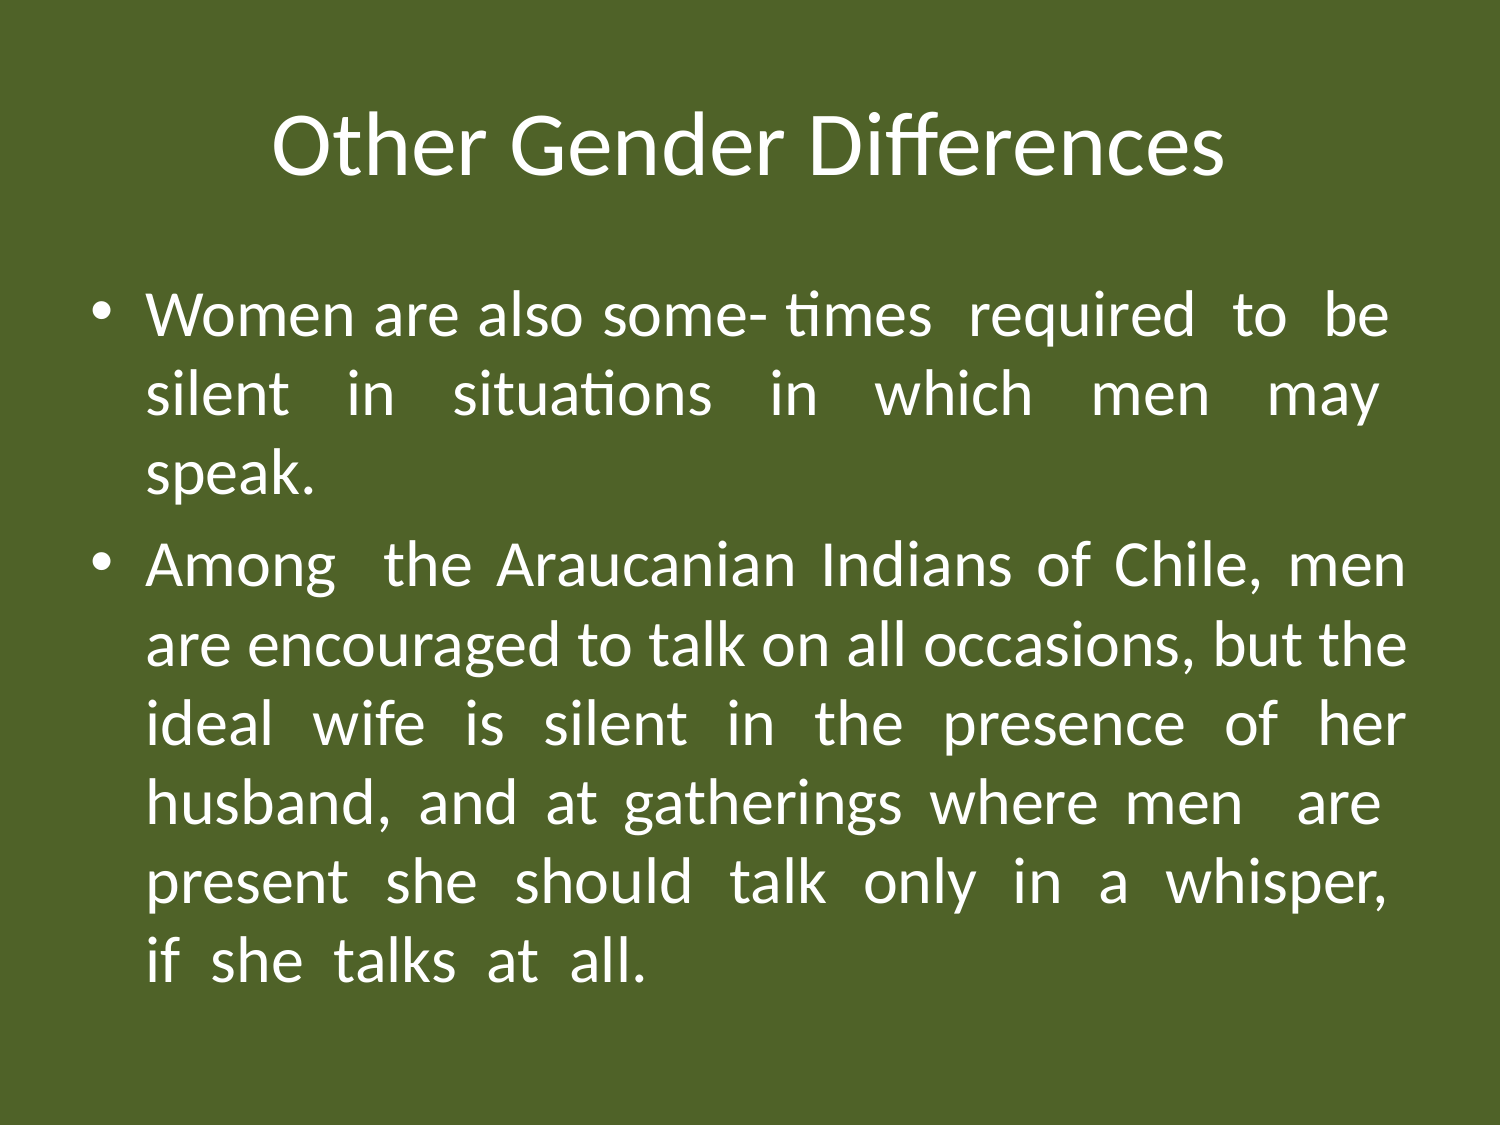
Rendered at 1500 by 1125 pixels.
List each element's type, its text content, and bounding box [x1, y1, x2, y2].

list Women are also some- times required to be silent in situations in which men may speak. Among the Araucanian Indians of Chile, men are encouraged to talk on all occasions, but the ideal wife is silent in the presence of her husband, and at gatherings where men are present she should talk only in a whisper, if she talks at all. [75, 262, 1425, 1005]
title Other Gender Differences [75, 45, 1425, 233]
